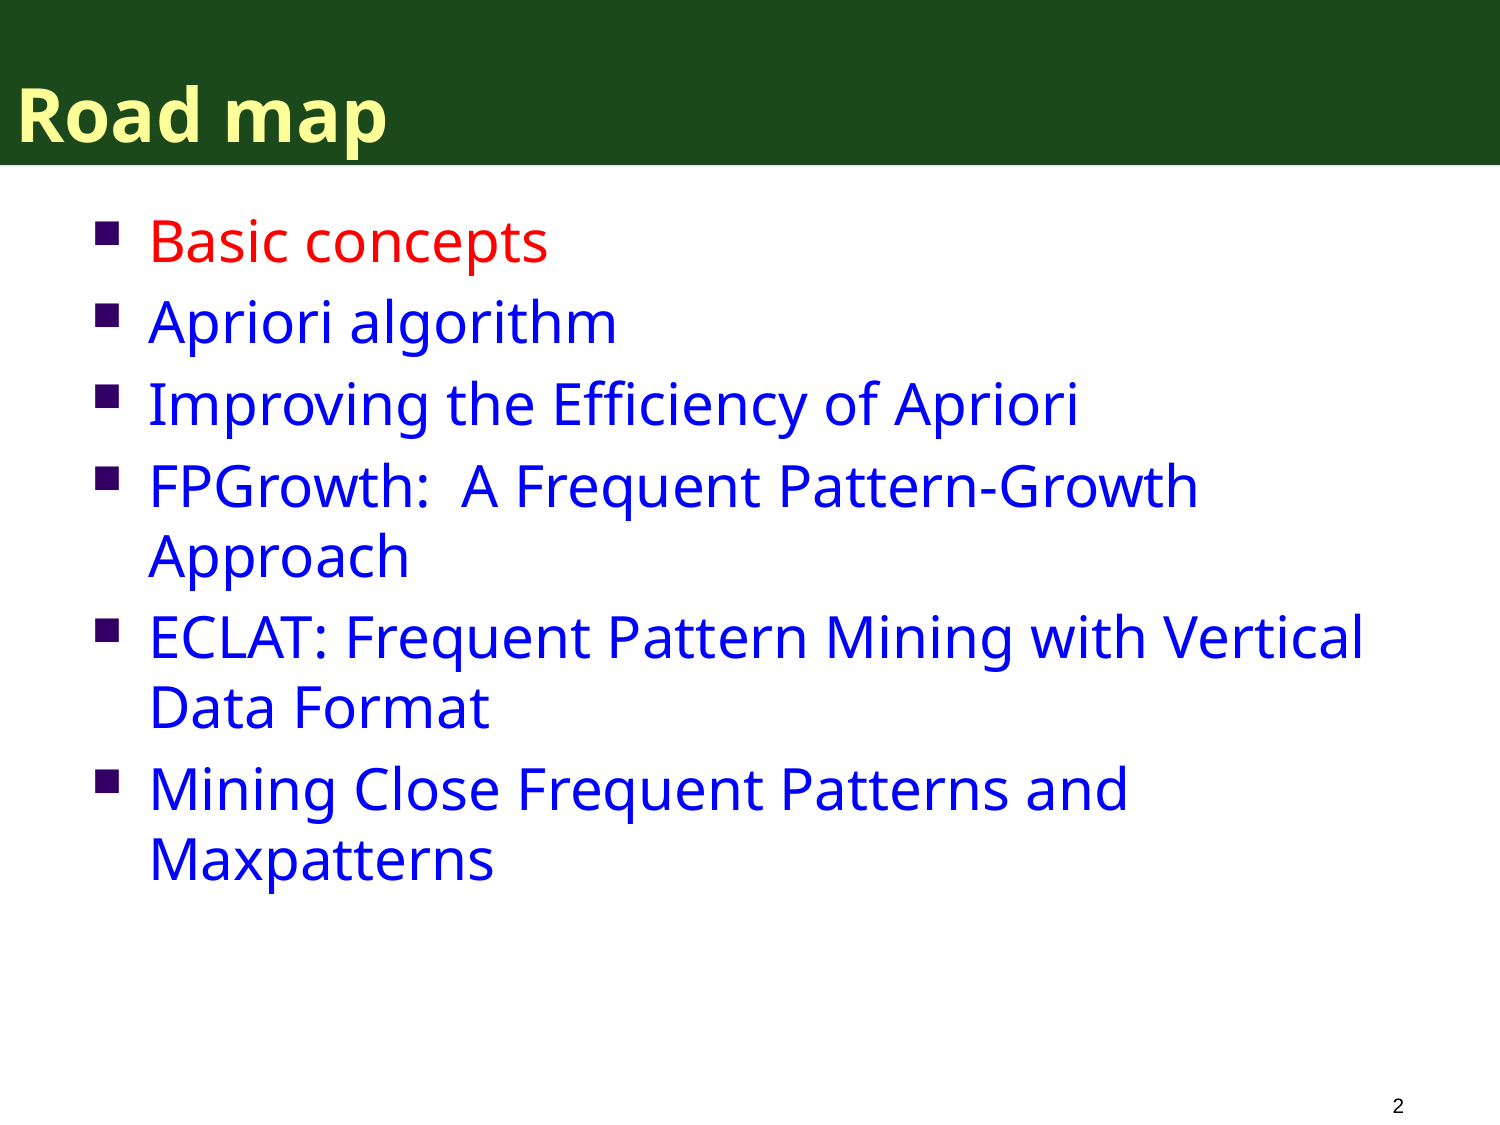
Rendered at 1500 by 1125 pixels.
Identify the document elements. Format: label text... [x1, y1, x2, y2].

list Basic concepts Apriori algorithm Improving the Efficiency of Apriori FPGrowth: A Frequent Pattern-Growth Approach ECLAT: Frequent Pattern Mining with Vertical Data Format Mining Close Frequent Patterns and Maxpatterns [76, 196, 1427, 1059]
slide_number 2 [1068, 1085, 1420, 1125]
title Road map [0, 0, 1500, 166]
